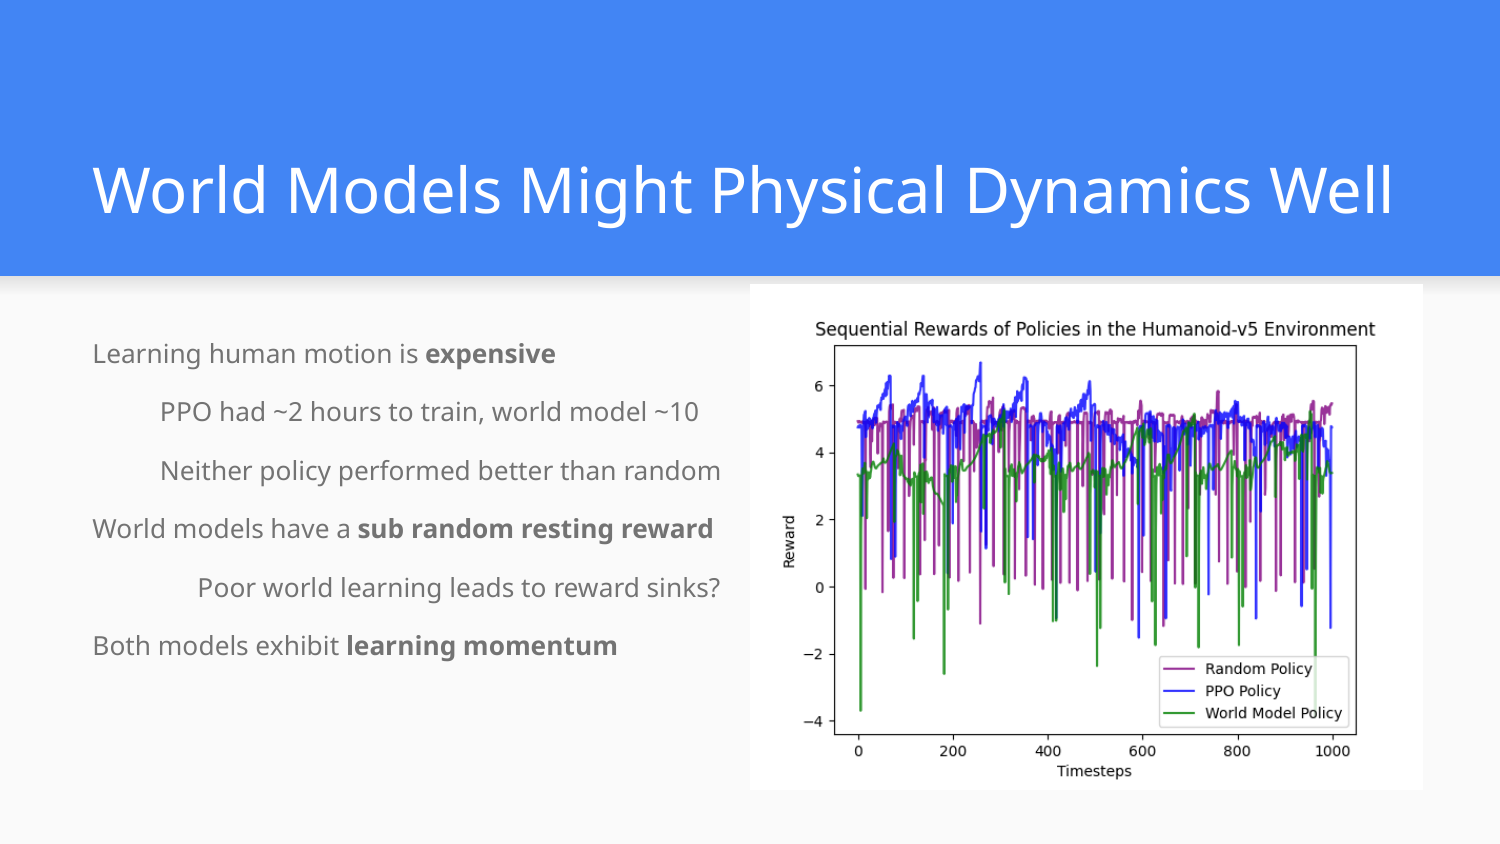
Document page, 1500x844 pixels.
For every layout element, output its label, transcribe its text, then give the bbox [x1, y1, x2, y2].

picture [749, 284, 1423, 790]
list Learning human motion is expensive PPO had ~2 hours to train, world model ~10 Neither policy performed better than random World models have a sub random resting reward Poor world learning leads to reward sinks? Both models exhibit learning momentum [77, 314, 744, 760]
title World Models Might Physical Dynamics Well [77, 121, 1427, 248]
